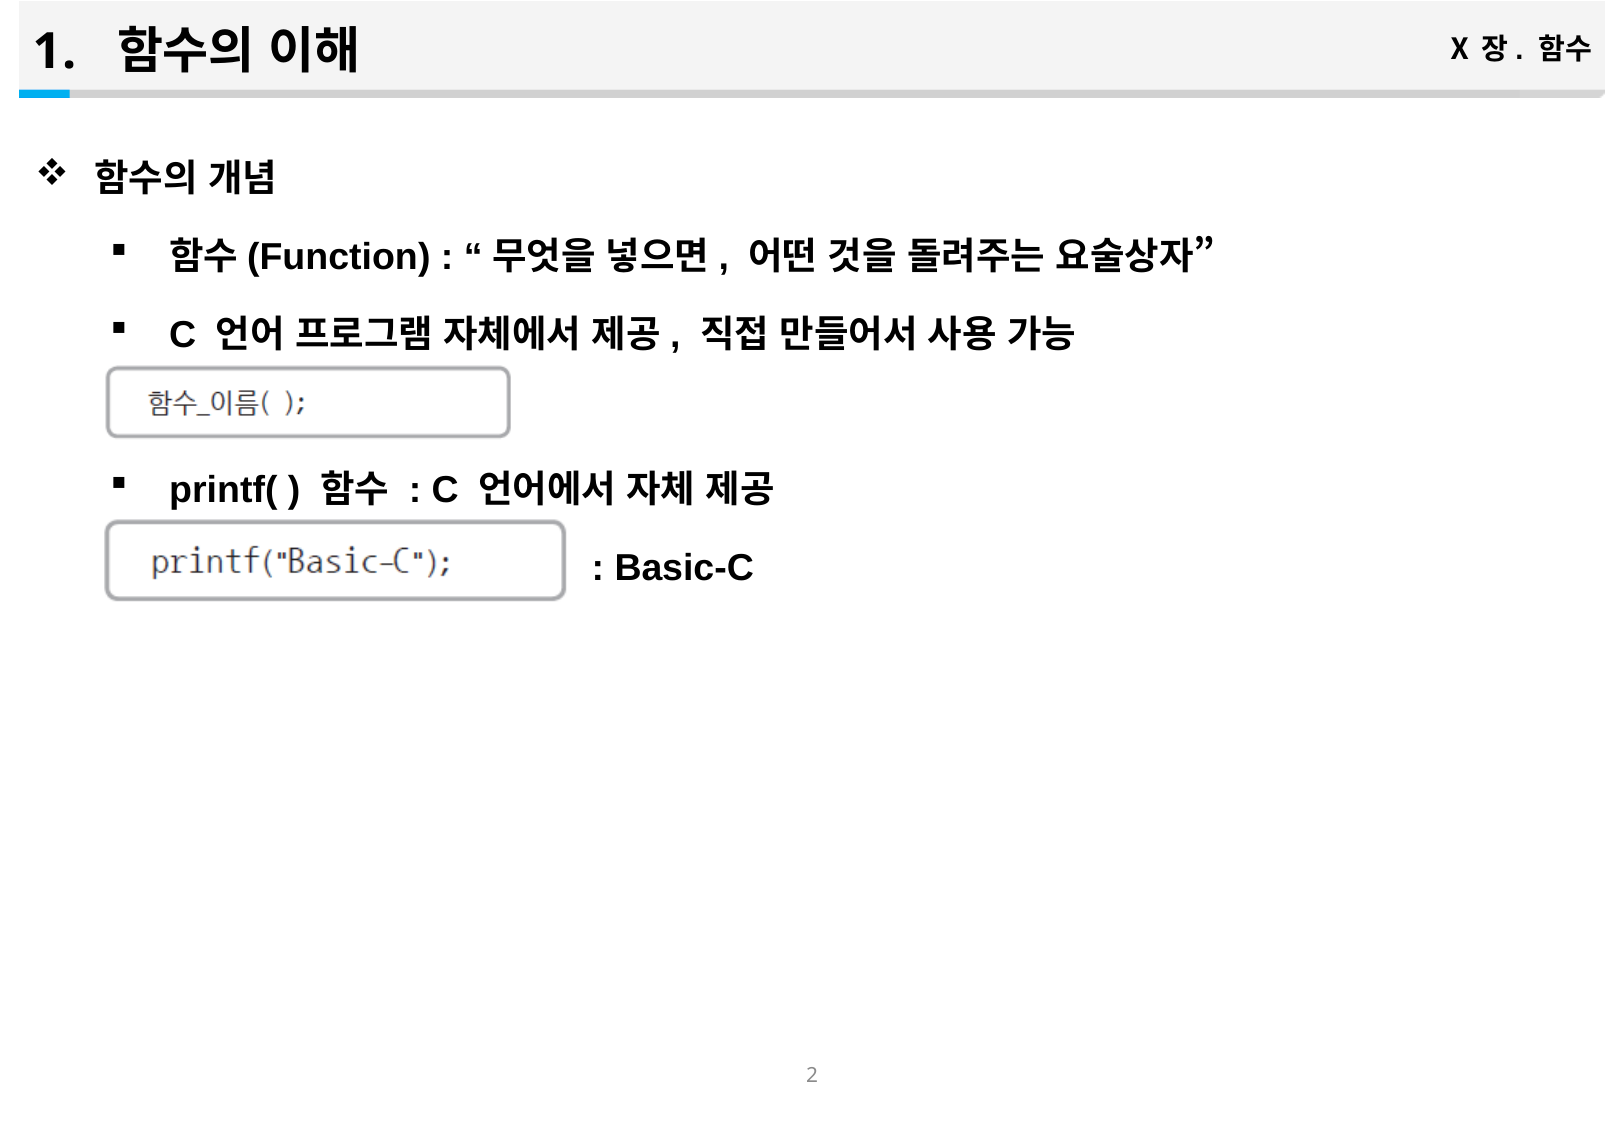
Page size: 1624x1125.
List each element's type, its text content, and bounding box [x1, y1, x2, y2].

slide_number 1 [622, 1045, 1002, 1106]
picture [19, 1, 1605, 98]
picture [102, 360, 515, 445]
list 함수의 이해 [17, 11, 1167, 85]
text_box 함수의 개념 함수(Function) : “무엇을 넣으면, 어떤 것을 돌려주는 요술상자” C 언어 프로그램 자체에서 제공, 직접 만들어서 사용 가능 printf( ) 함수 : C 언어에서 자체 제공 → 출력 : Basic-C [20, 123, 1602, 596]
picture [102, 514, 571, 607]
text_box Ⅹ장. 함수 [1430, 22, 1608, 73]
